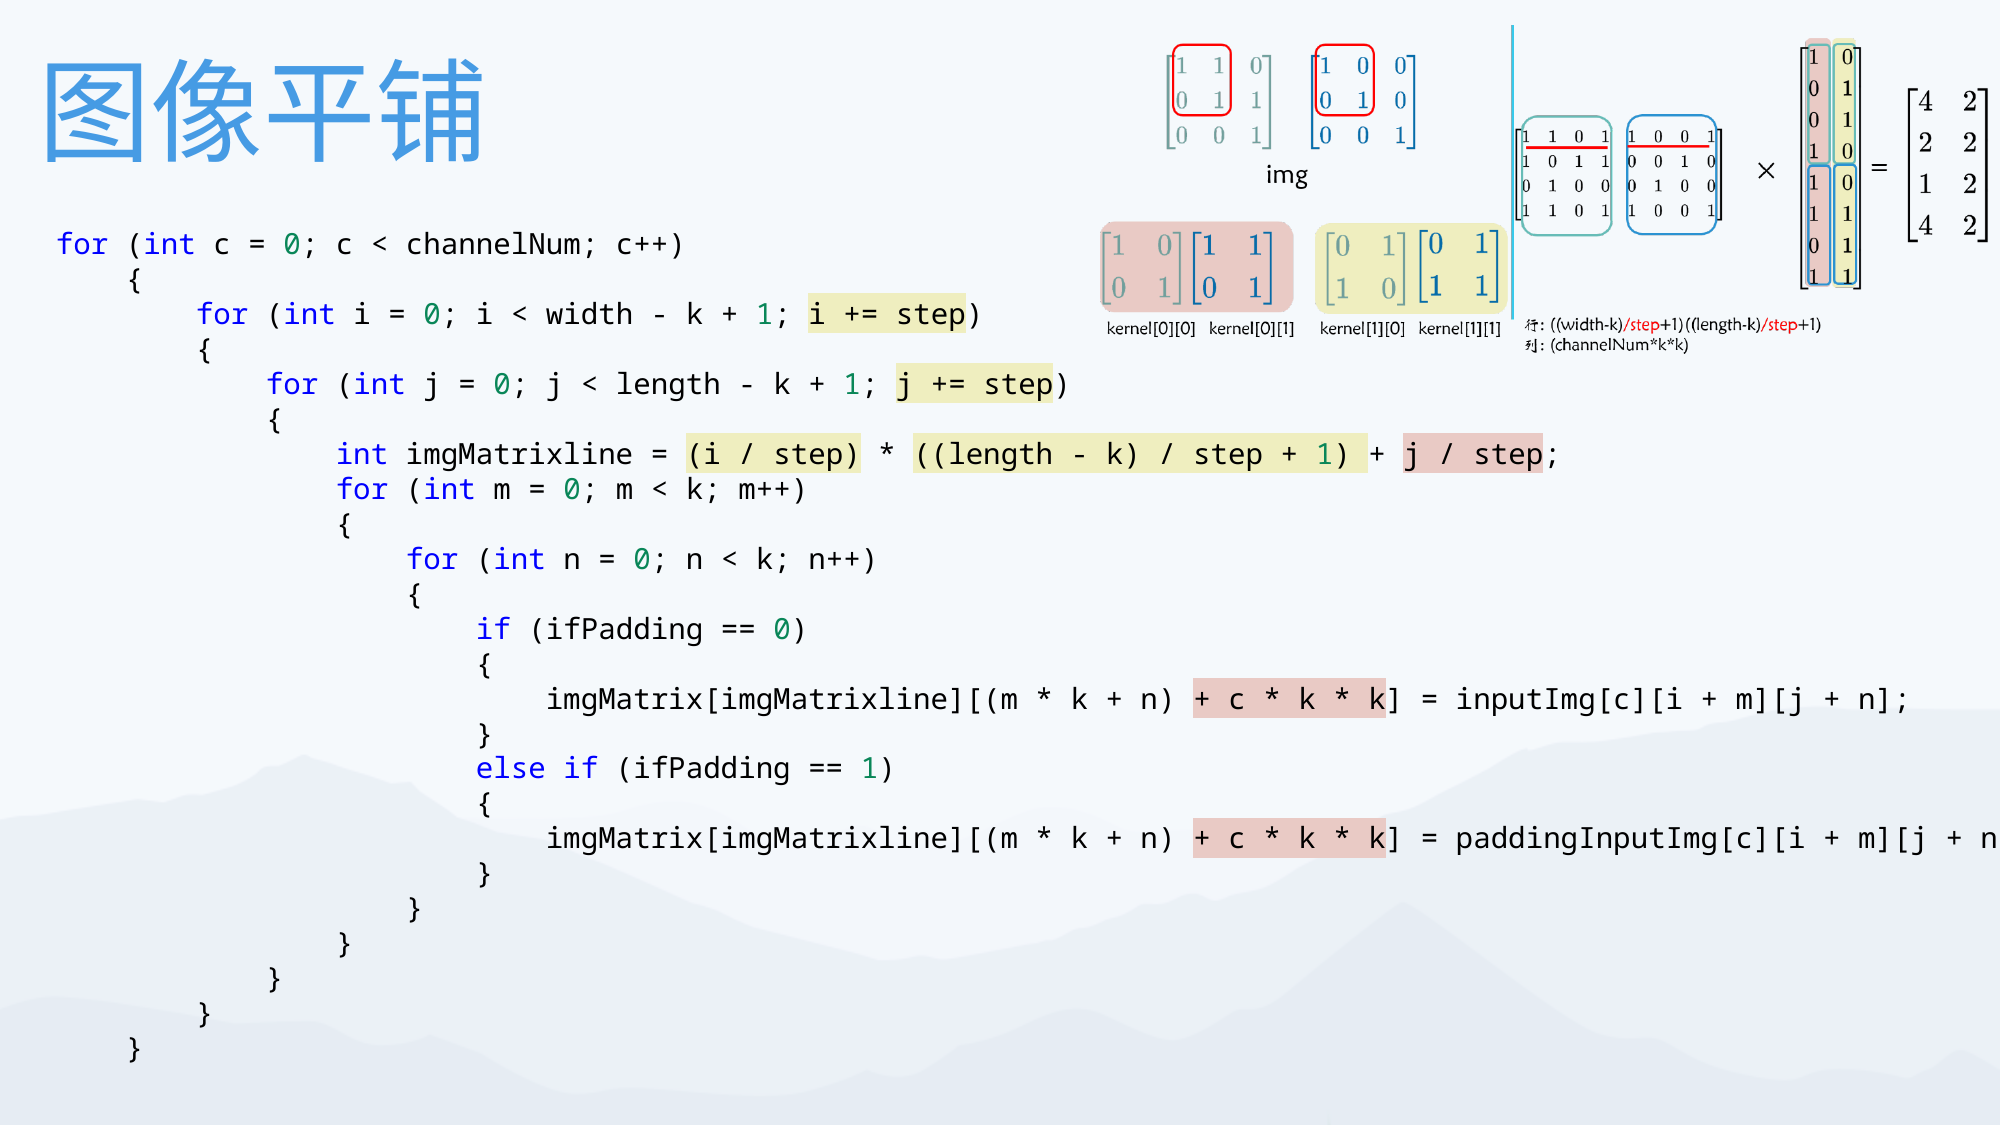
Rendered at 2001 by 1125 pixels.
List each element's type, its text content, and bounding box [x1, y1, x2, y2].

text_box for (int c = 0; c < channelNum; c++) { for (int i = 0; i < width - k + 1; i += step) { for (int j = 0; j < length - k + 1; j += step) { int imgMatrixline = (i / step) * ((length - k) / step + 1) + j / step; for (int m = 0; m < k; m++) { for (int n = 0; n < k; n++) { if (ifPadding == 0) { imgMatrix[imgMatrixline][(m * k + n) + c * k * k] = inputImg[c][i + m][j + n]; } else if (ifPadding == 1) { imgMatrix[imgMatrixline][(m * k + n) + c * k * k] = paddingInputImg[c][i + m][j + n]; } } } } } } [41, 218, 2000, 1072]
picture [1096, 25, 1991, 365]
text_box 图像平铺 [23, 33, 801, 183]
